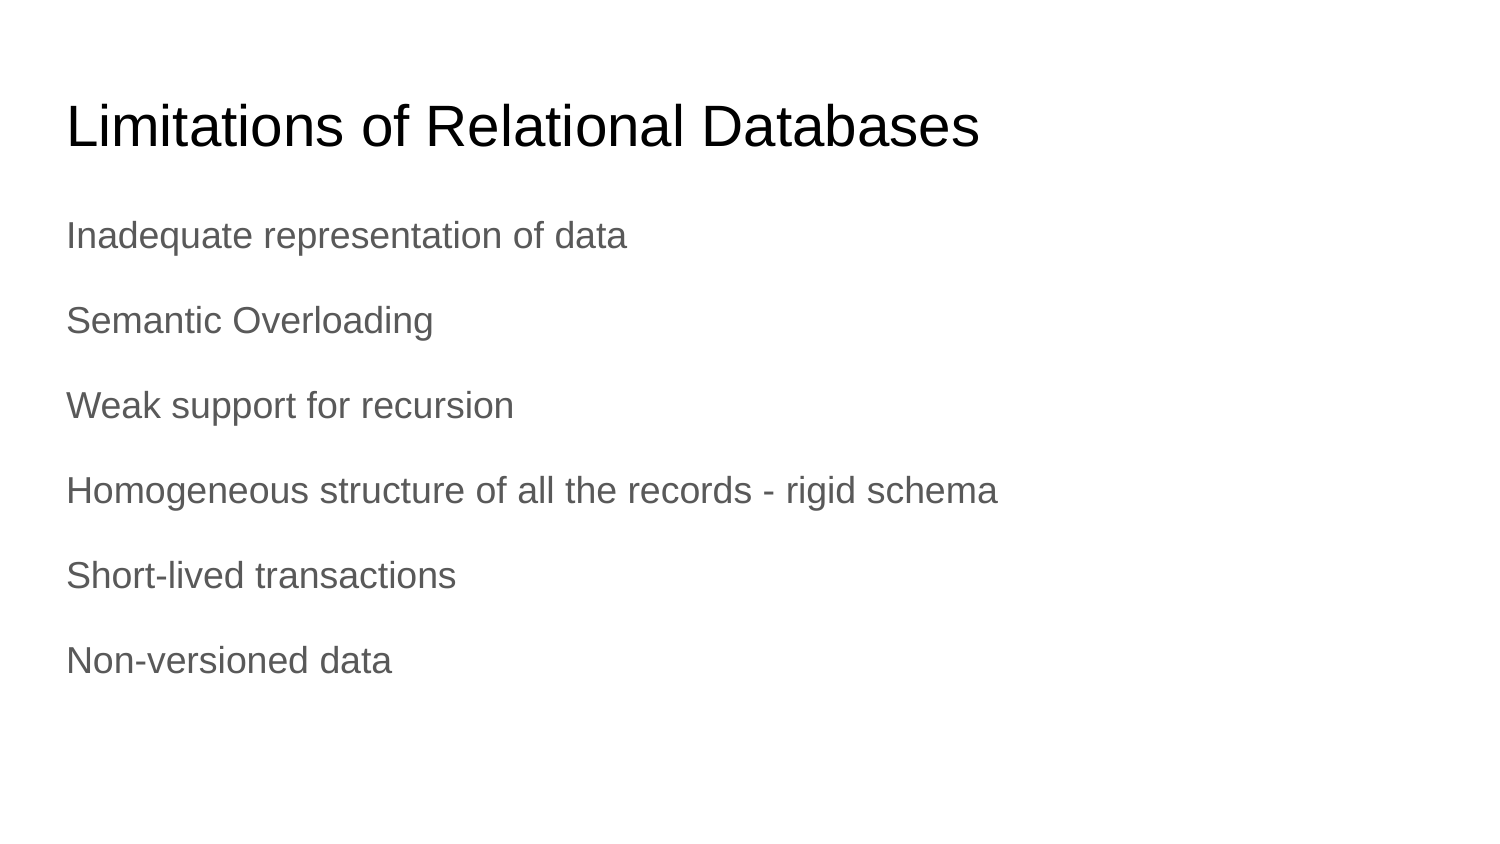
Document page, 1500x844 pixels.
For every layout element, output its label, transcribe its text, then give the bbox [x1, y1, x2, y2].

list Inadequate representation of data Semantic Overloading Weak support for recursion Homogeneous structure of all the records - rigid schema Short-lived transactions Non-versioned data [51, 189, 1449, 750]
title Limitations of Relational Databases [51, 72, 1449, 167]
